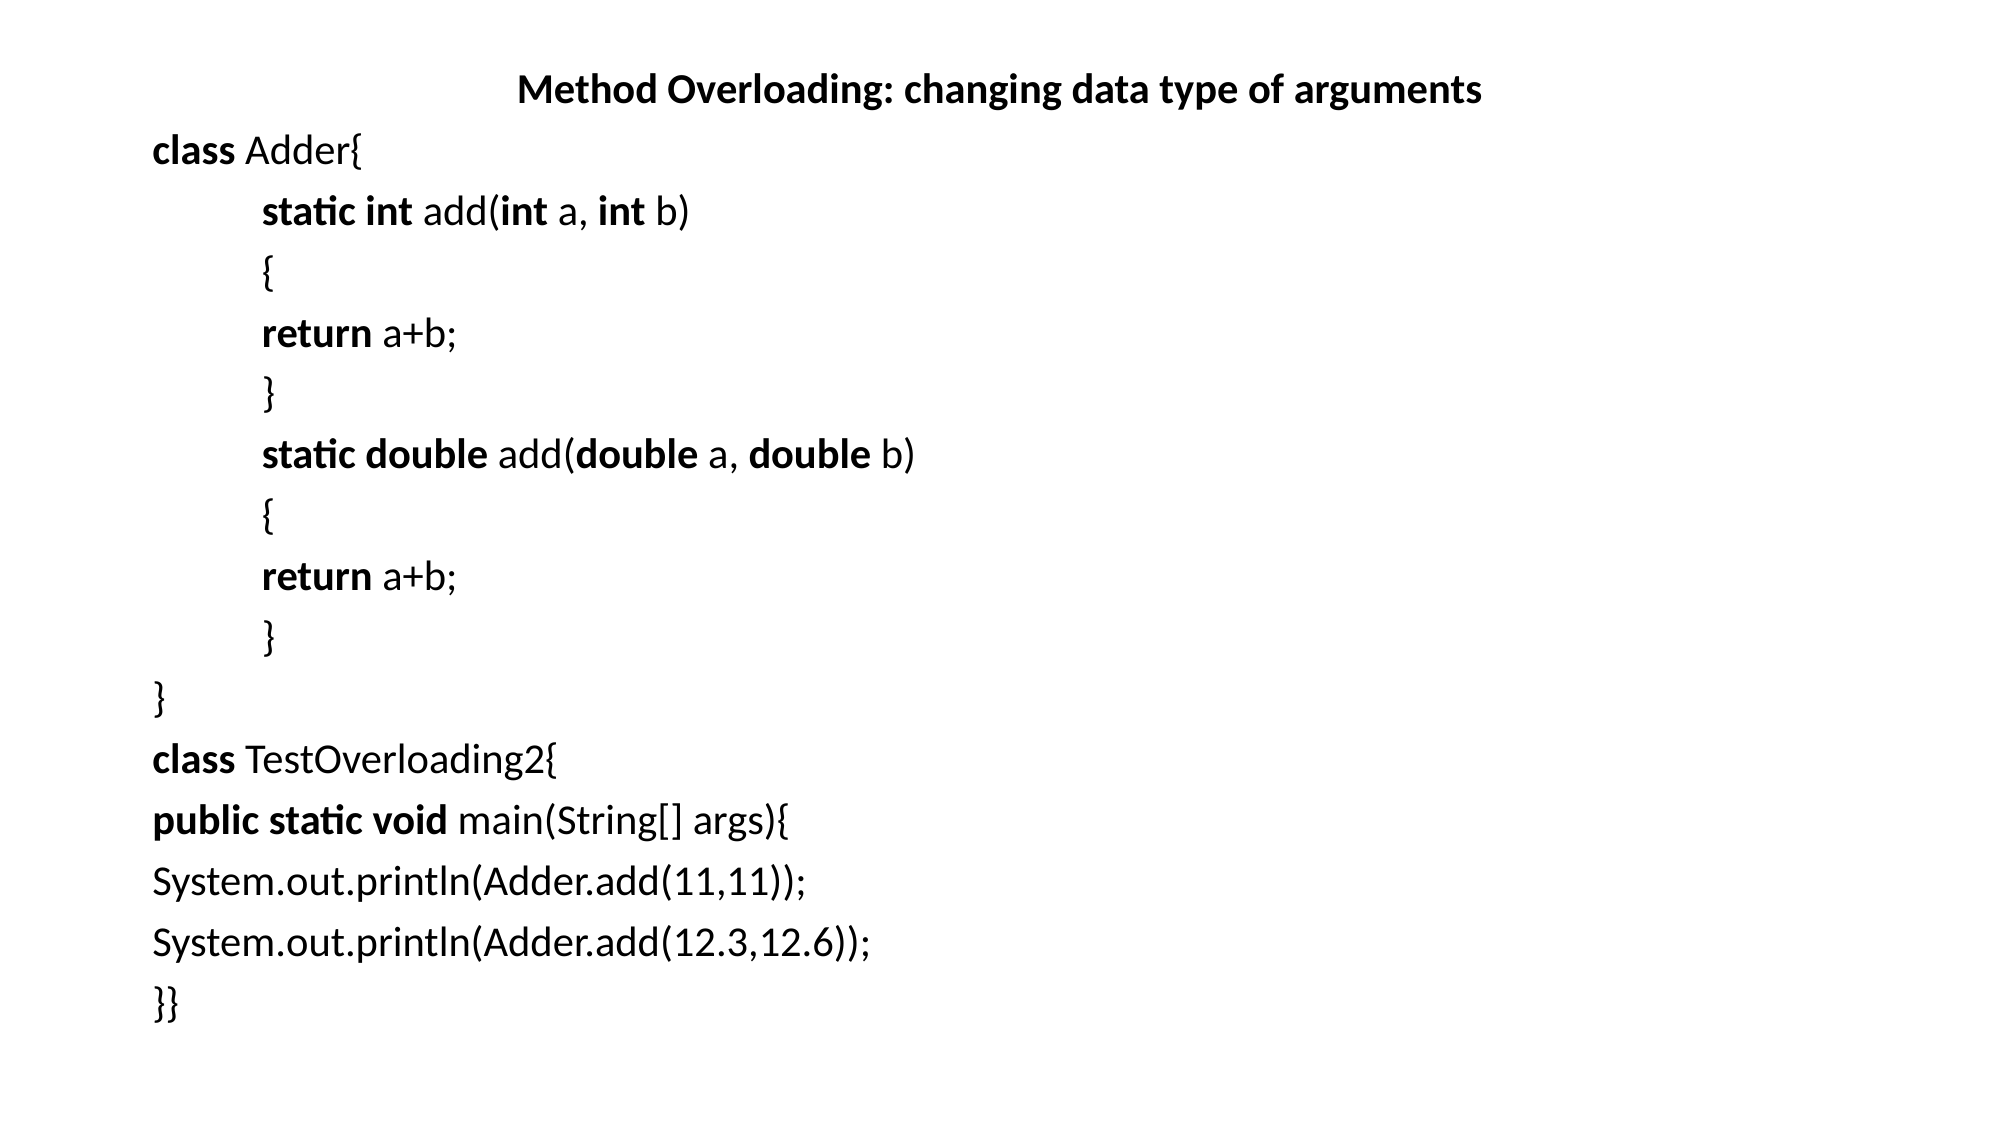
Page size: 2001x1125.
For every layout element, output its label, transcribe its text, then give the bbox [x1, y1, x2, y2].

list Method Overloading: changing data type of arguments class Adder{ static int add(int a, int b) { return a+b; } static double add(double a, double b) { return a+b; } } class TestOverloading2{ public static void main(String[] args){ System.out.println(Adder.add(11,11)); System.out.println(Adder.add(12.3,12.6)); }} [137, 59, 1863, 1041]
